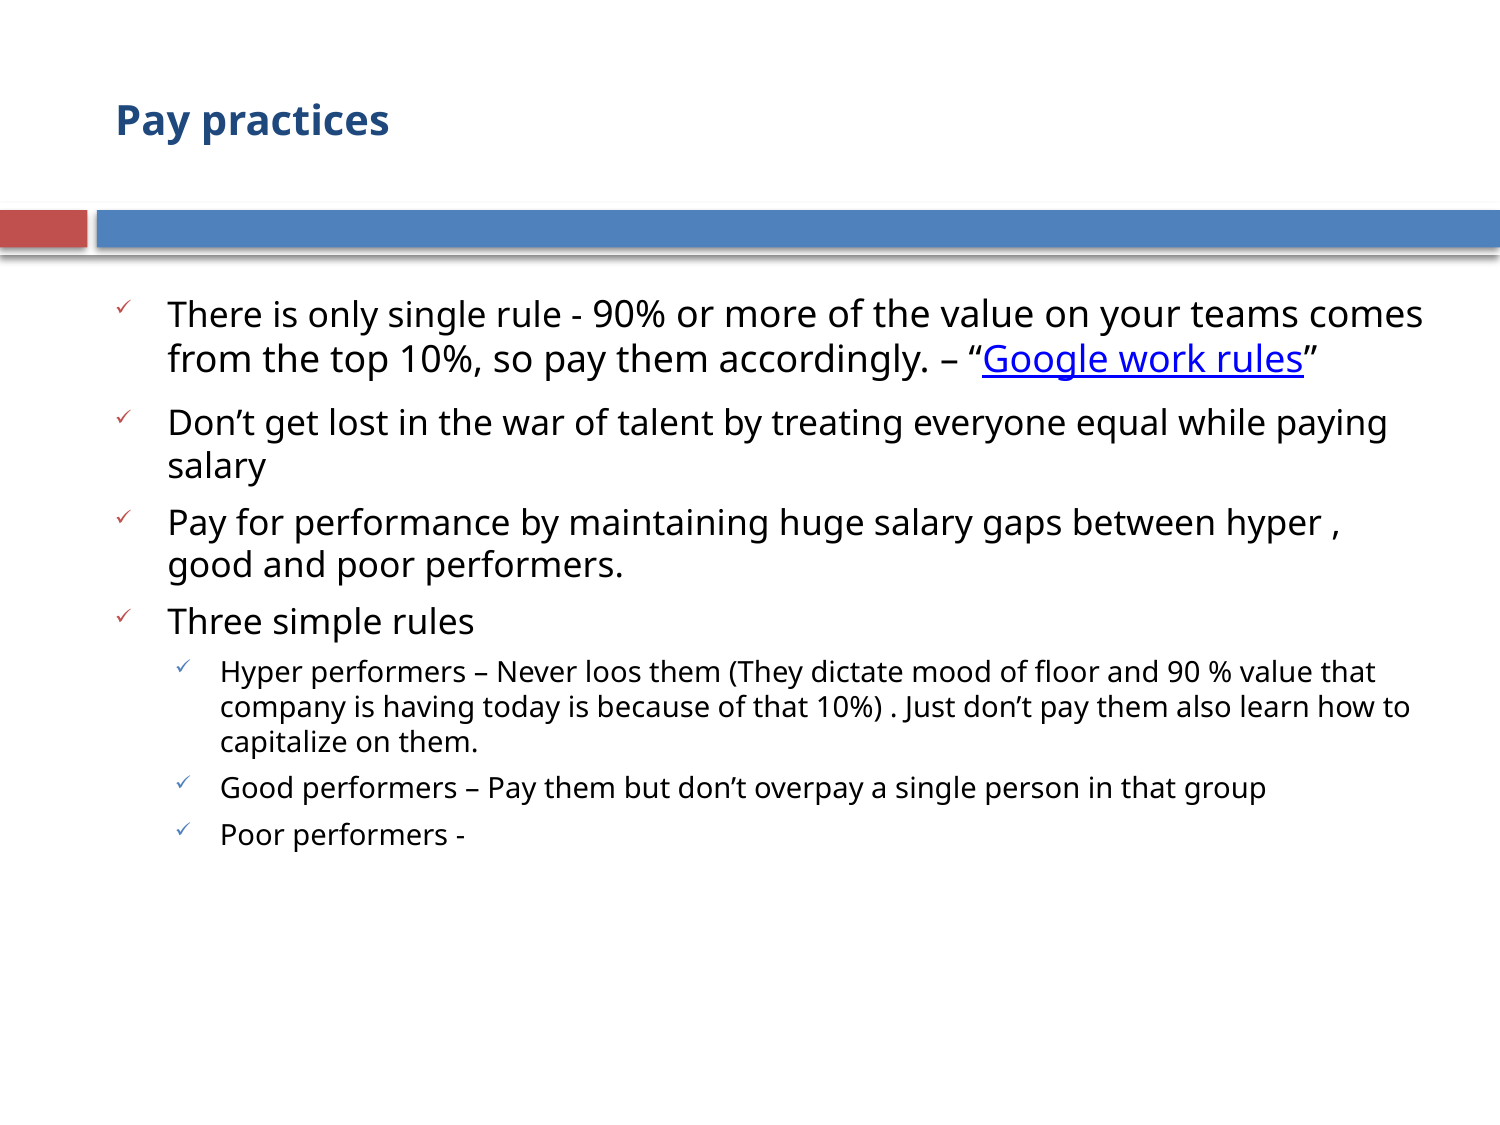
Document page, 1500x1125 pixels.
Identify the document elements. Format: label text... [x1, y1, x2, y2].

title Pay practices [100, 37, 1438, 200]
list There is only single rule - 90% or more of the value on your teams comes from the top 10%, so pay them accordingly. – “Google work rules” Don’t get lost in the war of talent by treating everyone equal while paying salary Pay for performance by maintaining huge salary gaps between hyper , good and poor performers. Three simple rules Hyper performers – Never loos them (They dictate mood of floor and 90 % value that company is having today is because of that 10%) . Just don’t pay them also learn how to capitalize on them. Good performers – Pay them but don’t overpay a single person in that group Poor performers - [99, 224, 1450, 1013]
